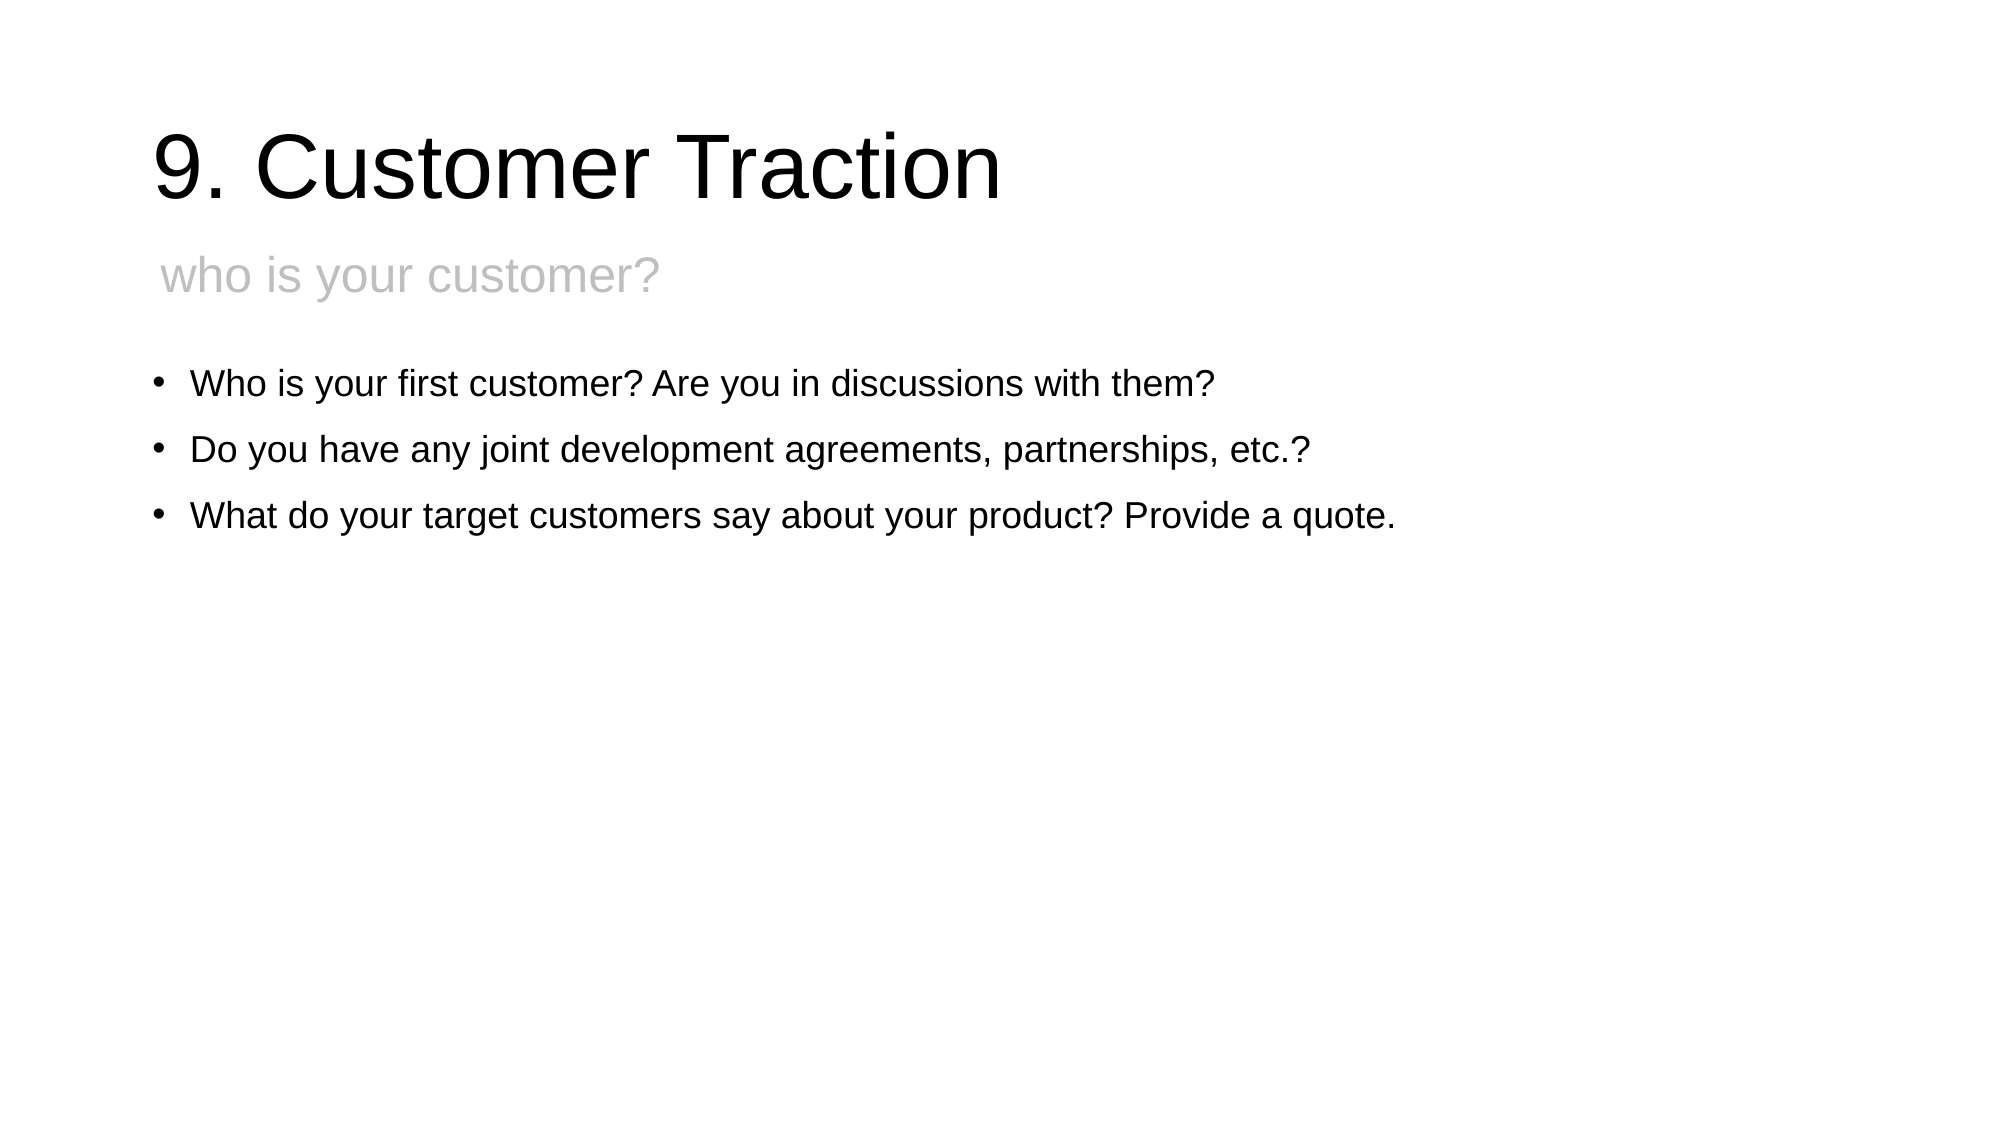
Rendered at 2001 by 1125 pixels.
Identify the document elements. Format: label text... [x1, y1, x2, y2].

list Who is your first customer? Are you in discussions with them? Do you have any joint development agreements, partnerships, etc.? What do your target customers say about your product? Provide a quote. [137, 351, 1863, 1014]
text_box who is your customer? [145, 234, 676, 310]
title 9. Customer Traction [137, 59, 1863, 278]
